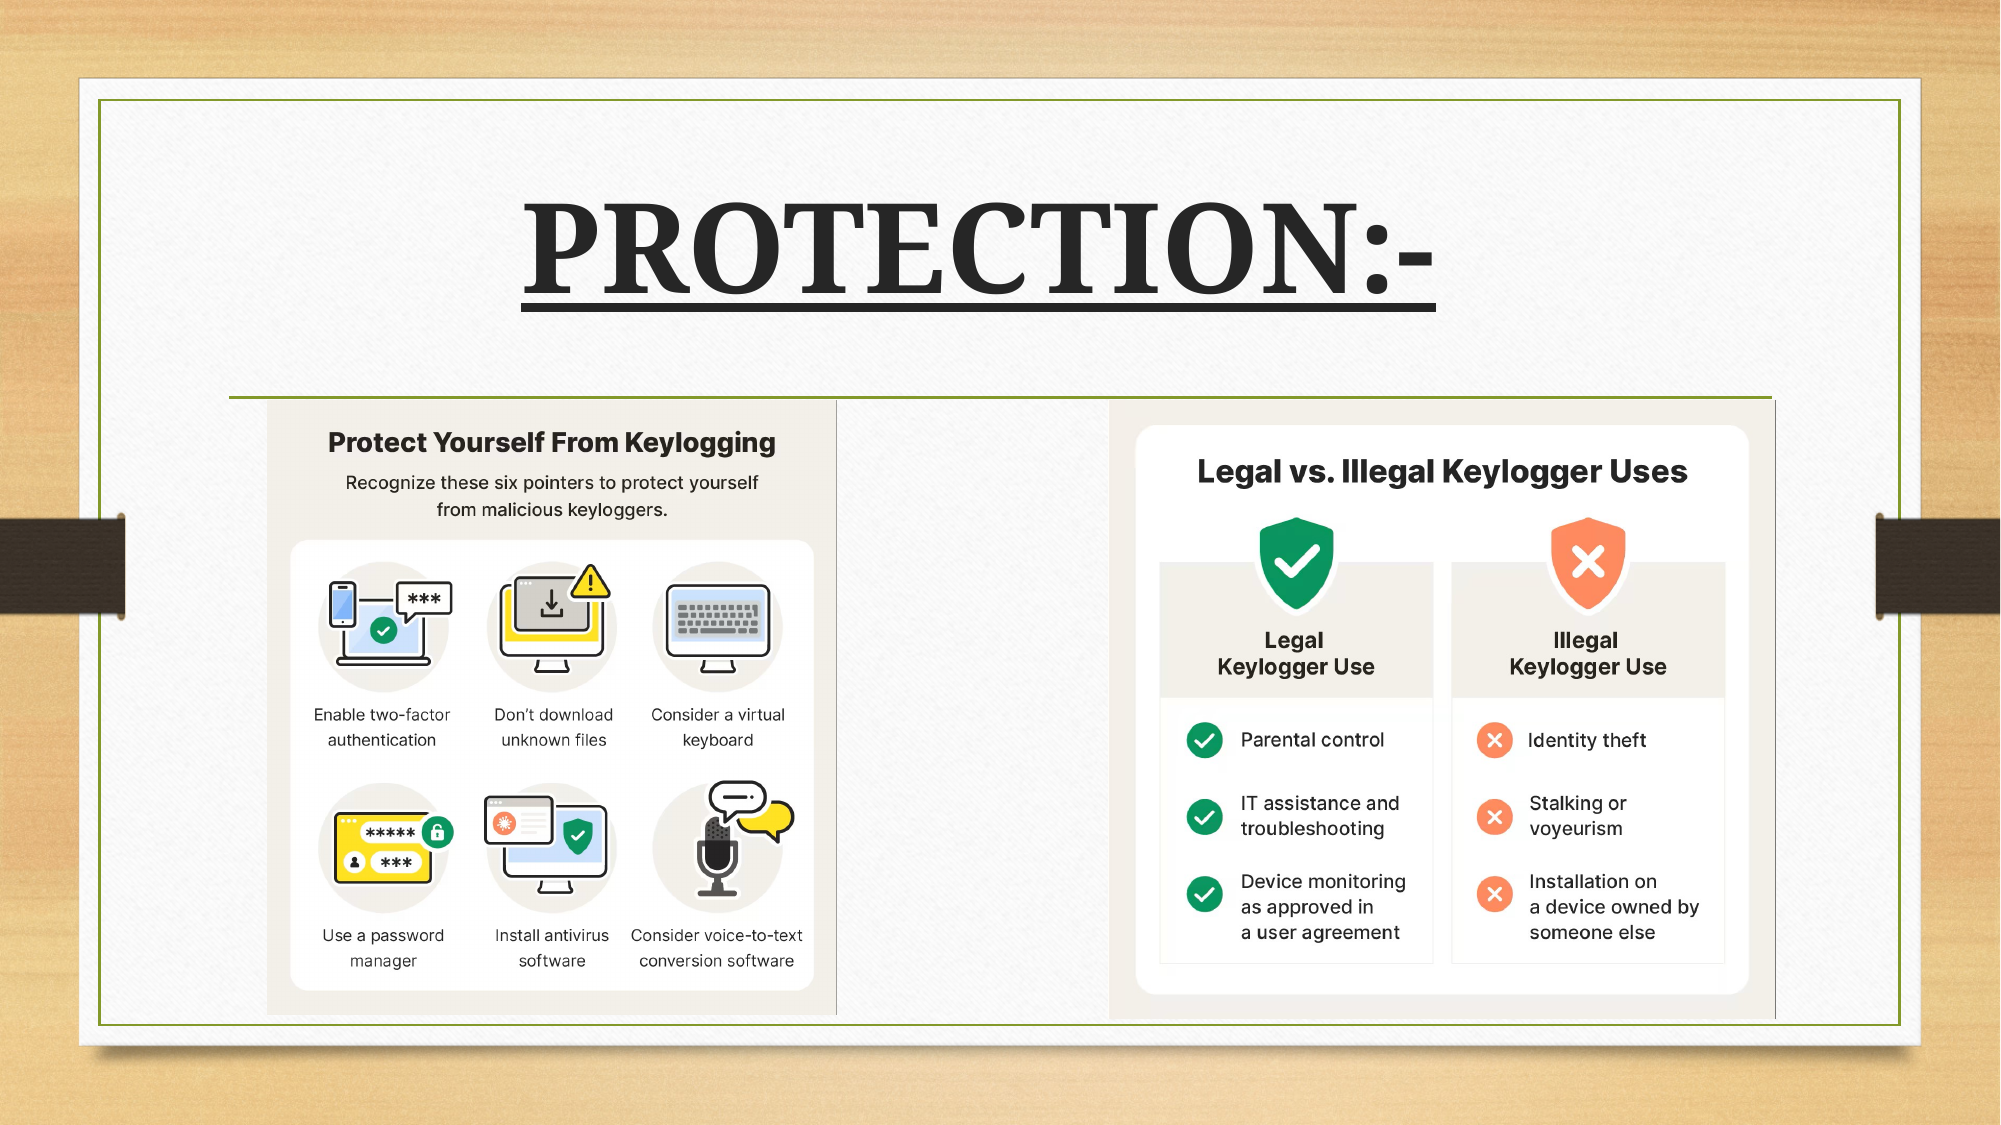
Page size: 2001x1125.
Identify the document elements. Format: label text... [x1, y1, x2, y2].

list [267, 400, 838, 1015]
picture [0, 0, 2001, 1125]
title PROTECTION:- [94, 0, 1863, 536]
